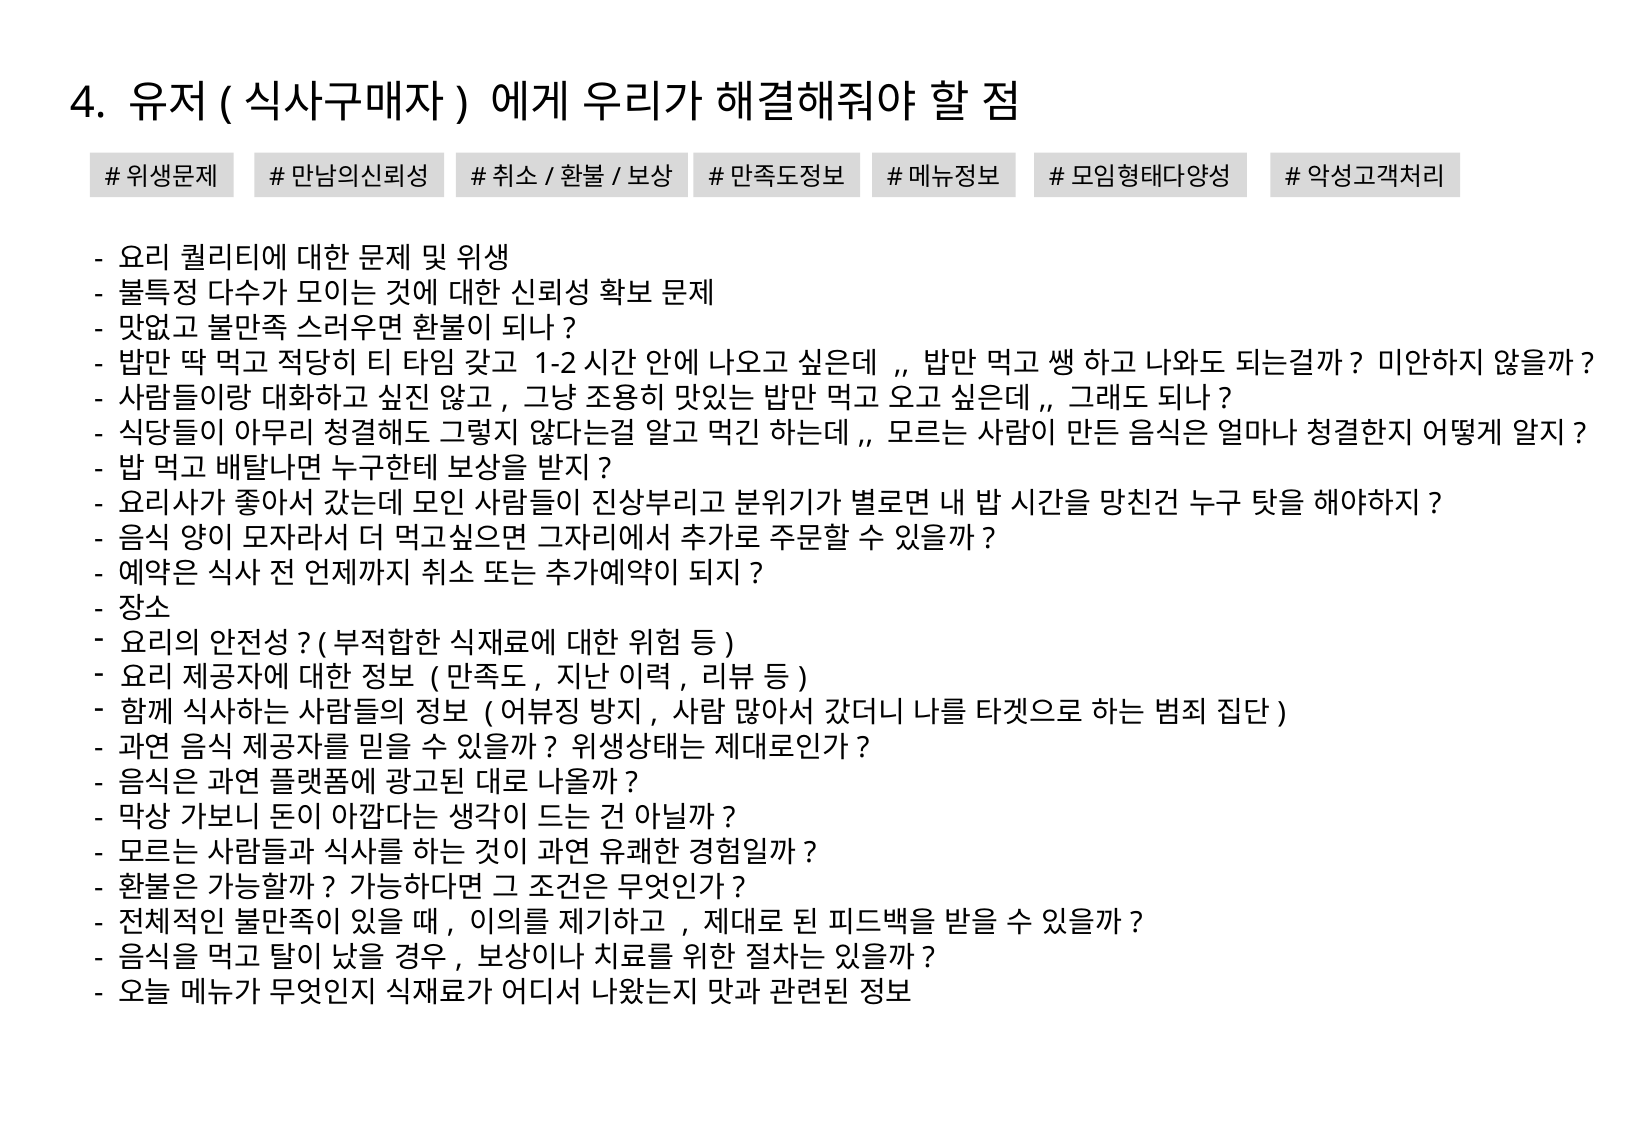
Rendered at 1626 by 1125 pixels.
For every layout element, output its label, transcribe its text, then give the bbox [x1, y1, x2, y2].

text_box - 요리 퀄리티에 대한 문제 및 위생 - 불특정 다수가 모이는 것에 대한 신뢰성 확보 문제 - 맛없고 불만족 스러우면 환불이 되나? - 밥만 딱 먹고 적당히 티 타임 갖고 1-2시간 안에 나오고 싶은데 ,, 밥만 먹고 쌩 하고 나와도 되는걸까? 미안하지 않을까? - 사람들이랑 대화하고 싶진 않고, 그냥 조용히 맛있는 밥만 먹고 오고 싶은데,, 그래도 되나? - 식당들이 아무리 청결해도 그렇지 않다는걸 알고 먹긴 하는데,, 모르는 사람이 만든 음식은 얼마나 청결한지 어떻게 알지? - 밥 먹고 배탈나면 누구한테 보상을 받지? - 요리사가 좋아서 갔는데 모인 사람들이 진상부리고 분위기가 별로면 내 밥 시간을 망친건 누구 탓을 해야하지? - 음식 양이 모자라서 더 먹고싶으면 그자리에서 추가로 주문할 수 있을까? - 예약은 식사 전 언제까지 취소 또는 추가예약이 되지? - 장소 요리의 안전성? (부적합한 식재료에 대한 위험 등) 요리 제공자에 대한 정보 (만족도, 지난 이력, 리뷰 등) 함께 식사하는 사람들의 정보 (어뷰징 방지, 사람 많아서 갔더니 나를 타겟으로 하는 범죄 집단) - 과연 음식 제공자를 믿을 수 있을까? 위생상태는 제대로인가? - 음식은 과연 플랫폼에 광고된 대로 나올까? - 막상 가보니 돈이 아깝다는 생각이 드는 건 아닐까? - 모르는 사람들과 식사를 하는 것이 과연 유쾌한 경험일까? - 환불은 가능할까? 가능하다면 그 조건은 무엇인가? - 전체적인 불만족이 있을 때, 이의를 제기하고 , 제대로 된 피드백을 받을 수 있을까? - 음식을 먹고 탈이 났을 경우, 보상이나 치료를 위한 절차는 있을까? - 오늘 메뉴가 무엇인지 식재료가 어디서 나왔는지 맛과 관련된 정보 [79, 231, 1604, 1016]
text_box #만남의신뢰성 [254, 152, 445, 198]
text_box #위생문제 [89, 152, 234, 198]
text_box #만족도정보 [693, 152, 861, 198]
text_box 4. 유저(식사구매자) 에게 우리가 해결해줘야 할 점 [55, 66, 1037, 134]
text_box #악성고객처리 [1270, 152, 1461, 198]
text_box #취소/환불/보상 [455, 152, 688, 198]
text_box #메뉴정보 [872, 152, 1016, 198]
text_box #모임형태다양성 [1034, 152, 1247, 198]
